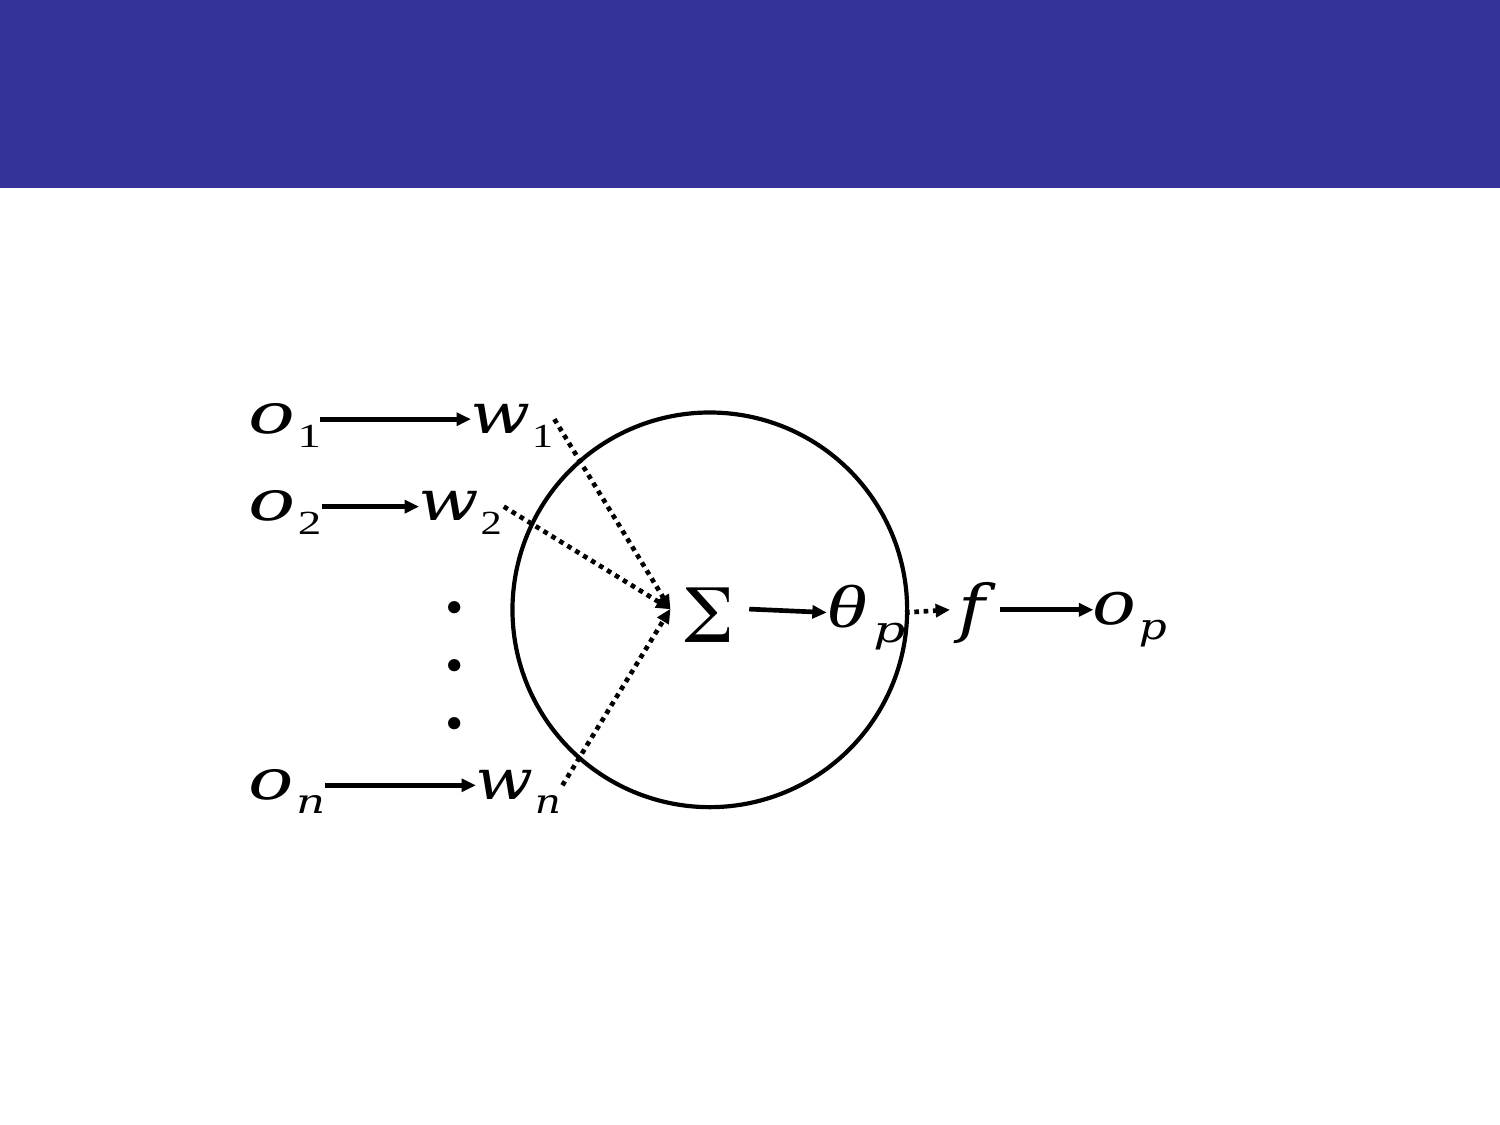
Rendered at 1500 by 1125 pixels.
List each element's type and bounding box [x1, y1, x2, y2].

text_box [187, 337, 1201, 901]
